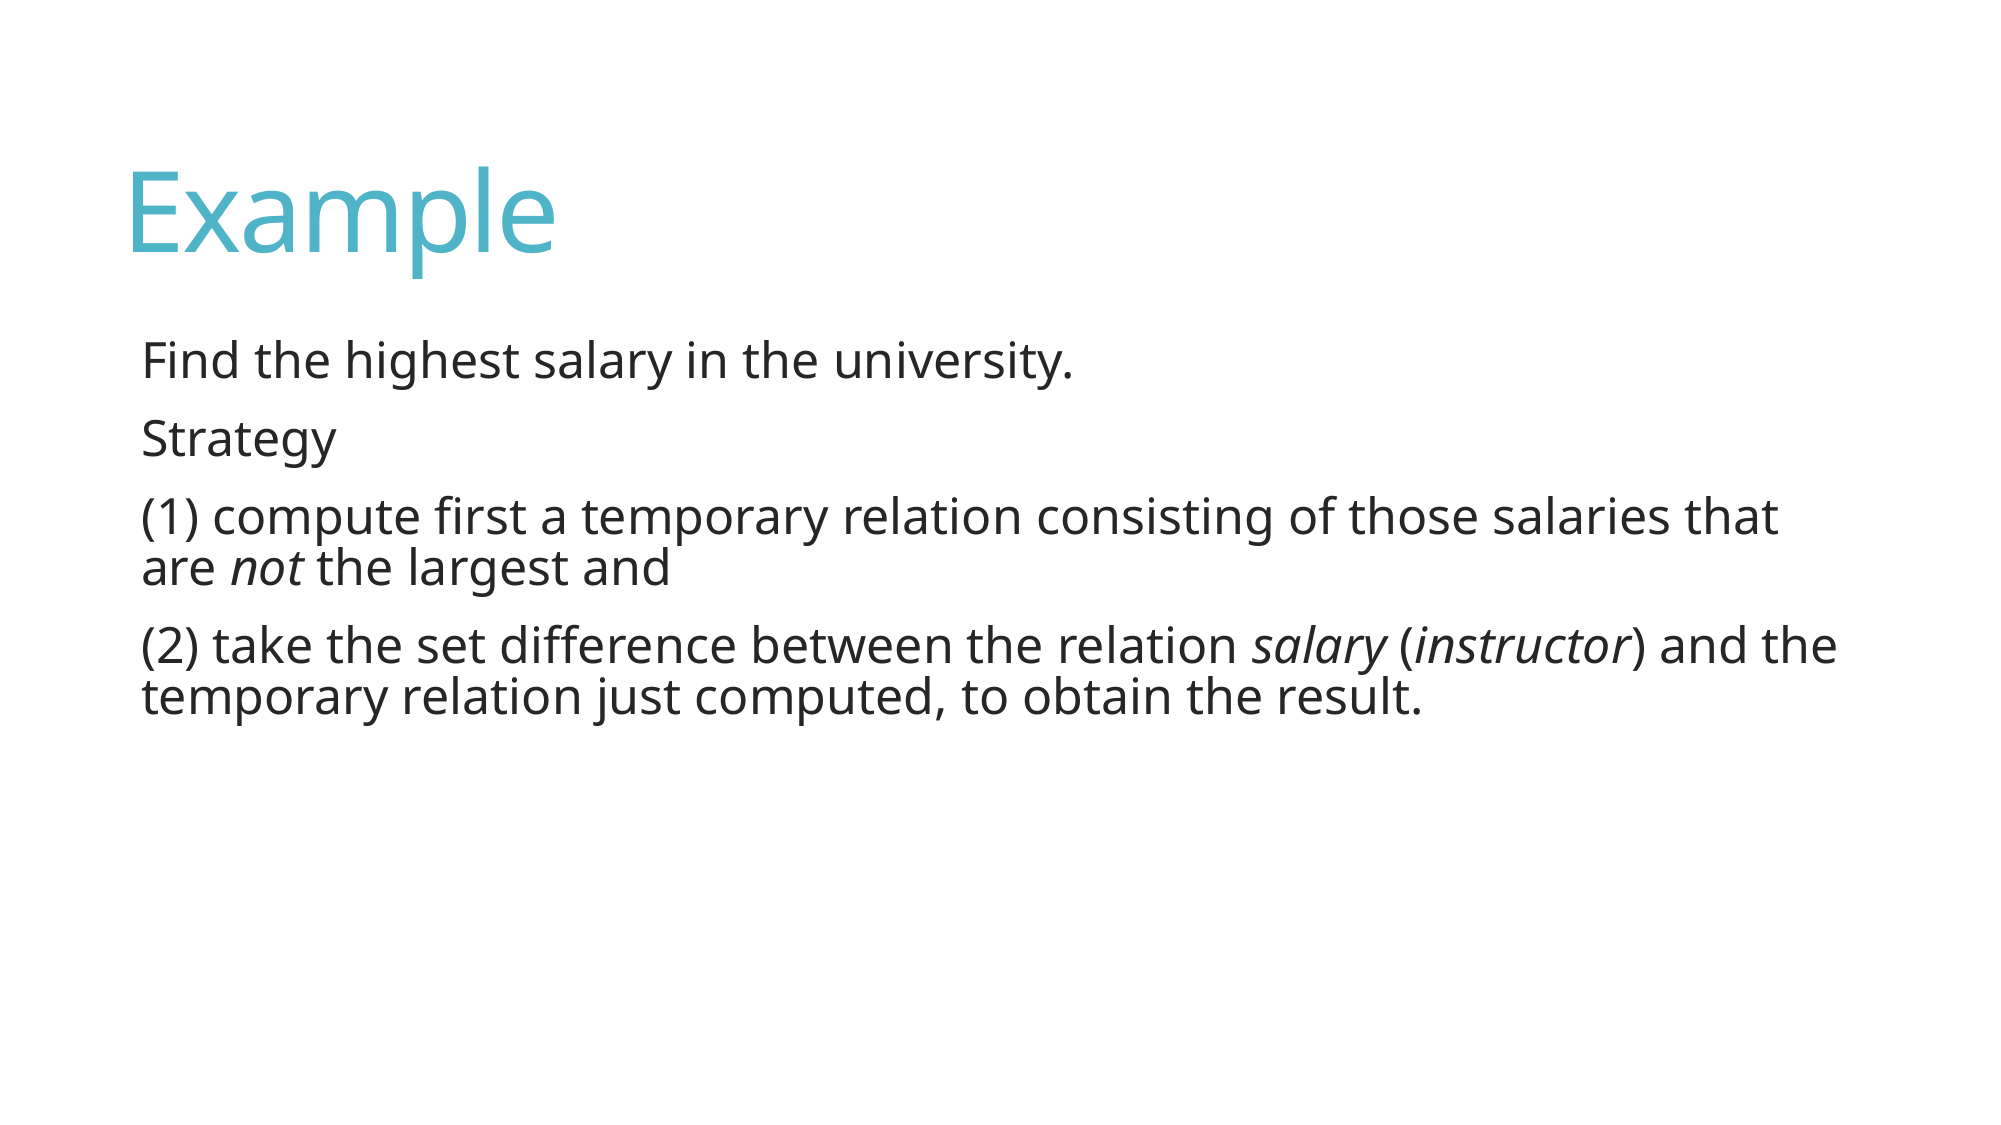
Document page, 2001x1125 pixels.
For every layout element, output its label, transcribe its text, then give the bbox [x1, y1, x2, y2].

list Find the highest salary in the university. Strategy (1) compute first a temporary relation consisting of those salaries that are not the largest and (2) take the set difference between the relation salary (instructor) and the temporary relation just computed, to obtain the result. [111, 329, 1876, 948]
title Example [107, 81, 1875, 354]
